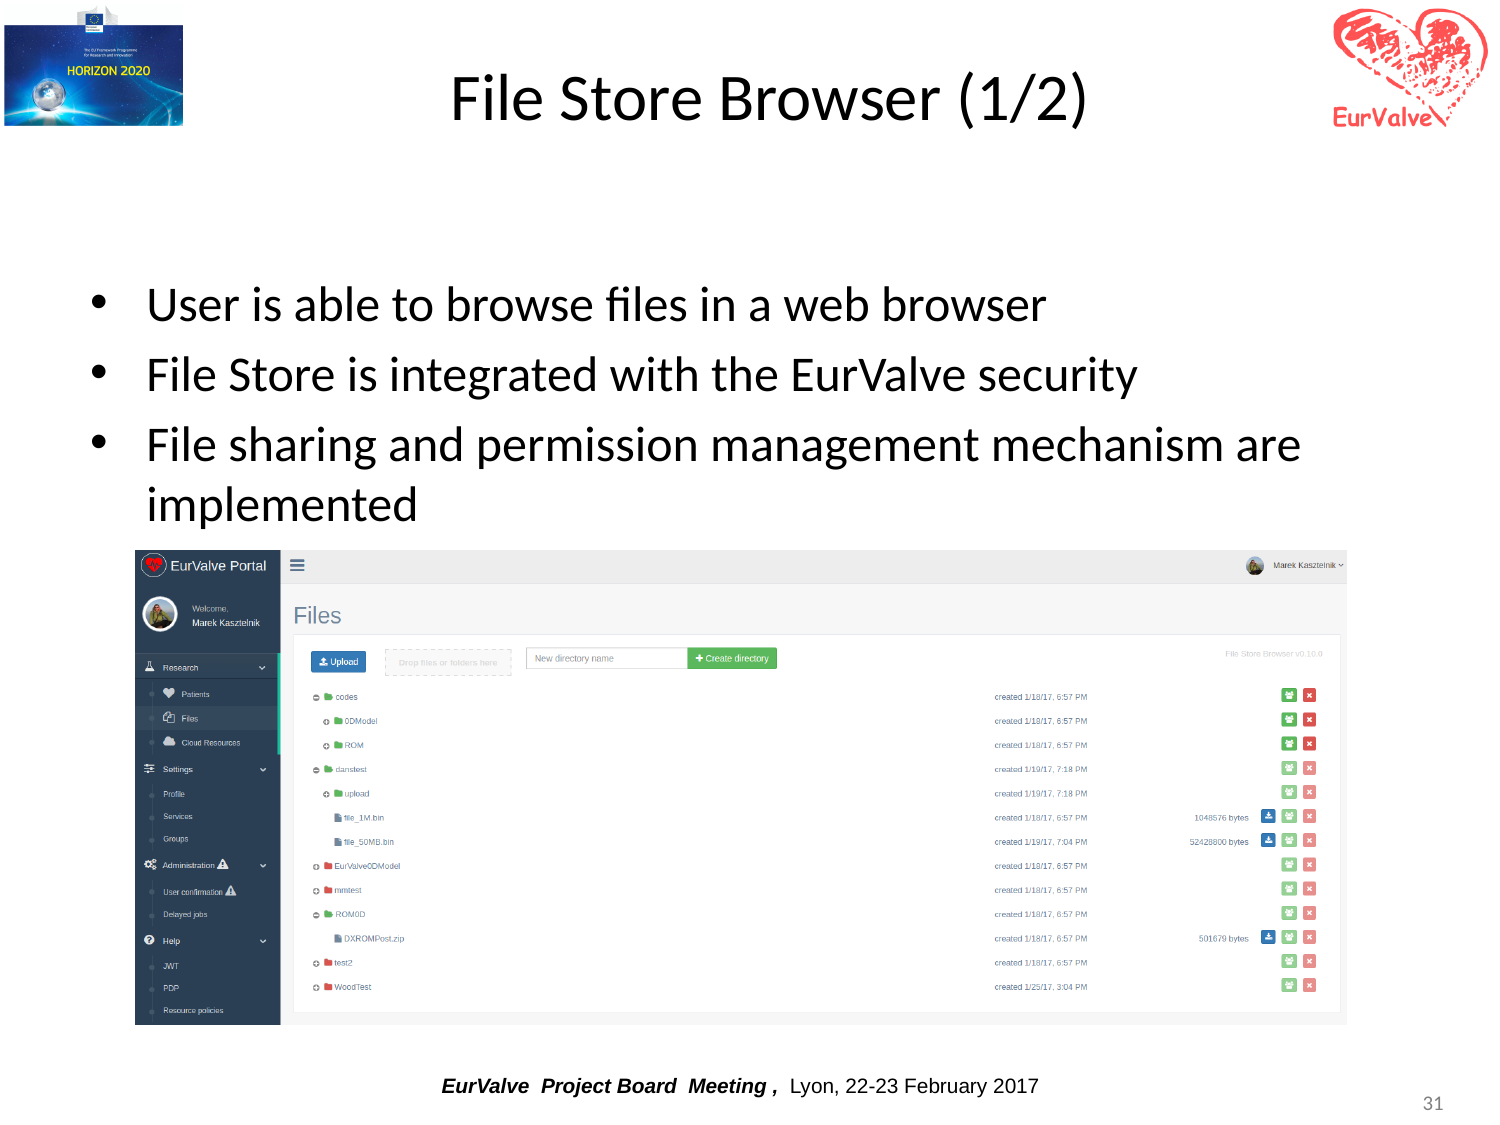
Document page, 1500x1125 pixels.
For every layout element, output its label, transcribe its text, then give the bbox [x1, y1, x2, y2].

picture [135, 550, 1347, 1025]
list User is able to browse files in a web browser File Store is integrated with the EurValve security File sharing and permission management mechanism are implemented [75, 262, 1425, 539]
text_box File Store Browser (1/2) [236, 0, 1305, 188]
picture [1329, 4, 1492, 131]
